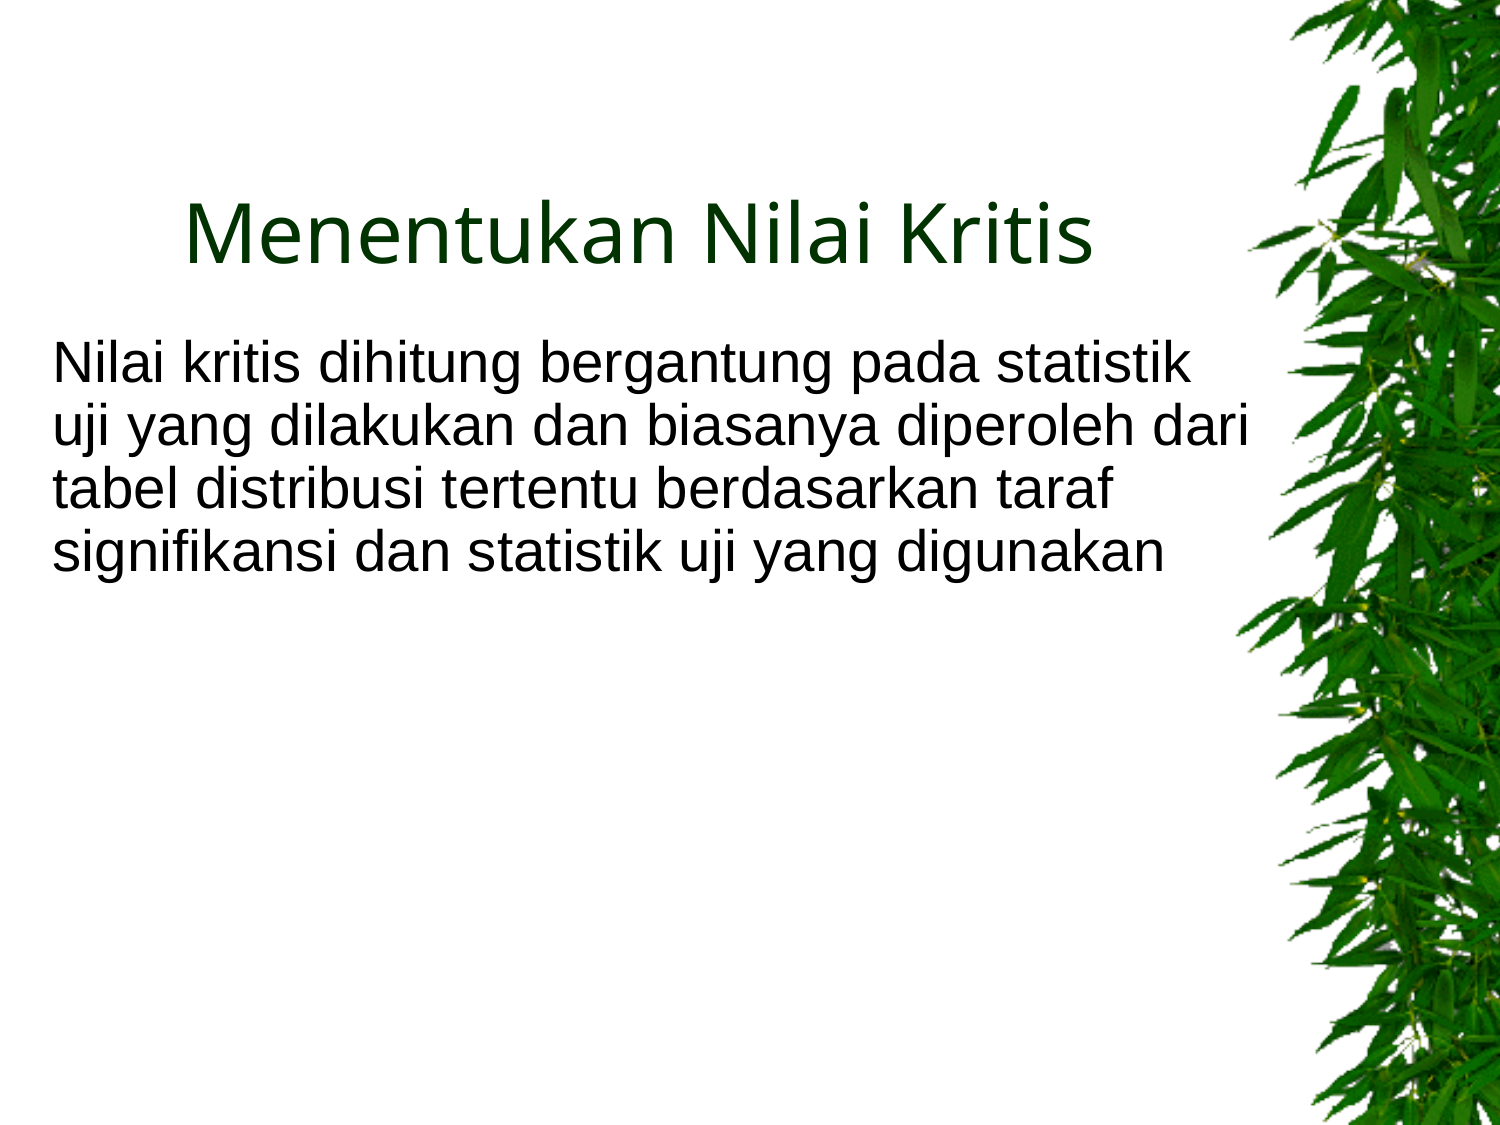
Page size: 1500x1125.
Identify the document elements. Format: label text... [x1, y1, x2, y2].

picture [1206, 0, 1500, 1125]
list Nilai kritis dihitung bergantung pada statistik uji yang dilakukan dan biasanya diperoleh dari tabel distribusi tertentu berdasarkan taraf signifikansi dan statistik uji yang digunakan [37, 324, 1275, 1000]
title Menentukan Nilai Kritis [37, 171, 1263, 288]
